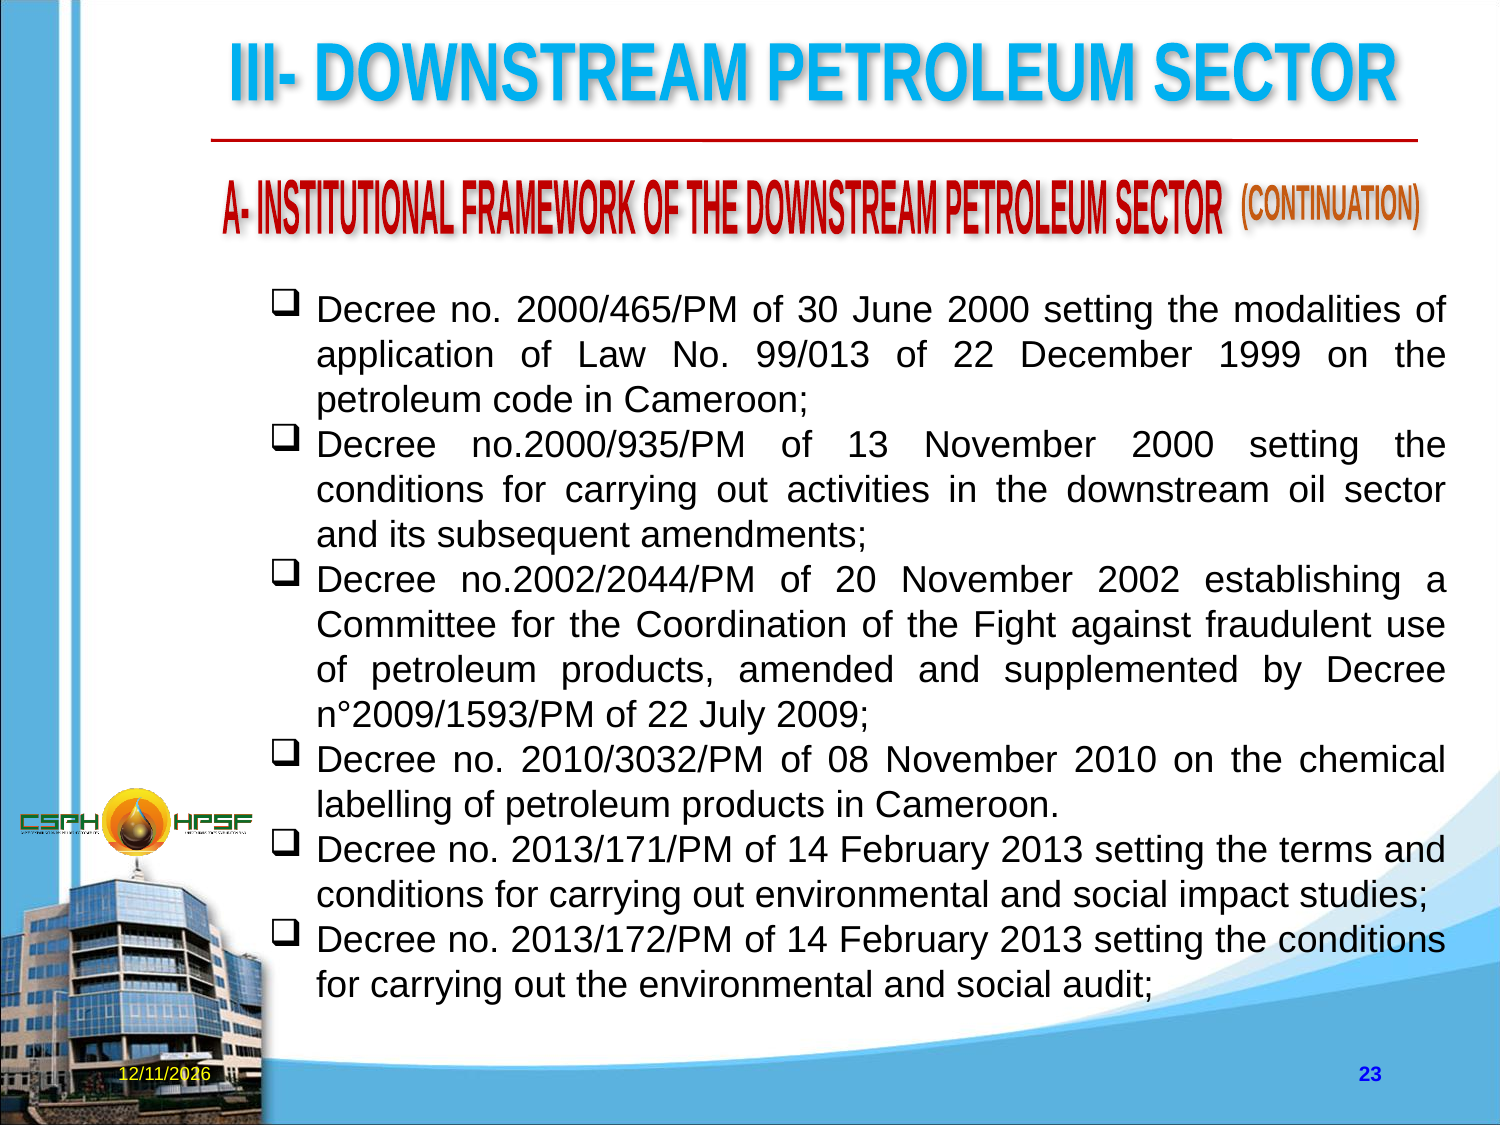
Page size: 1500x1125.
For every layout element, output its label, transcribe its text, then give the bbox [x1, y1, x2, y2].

picture [0, 0, 1500, 1125]
text_box Decree no. 2000/465/PM of 30 June 2000 setting the modalities of application of Law No. 99/013 of 22 December 1999 on the petroleum code in Cameroon; Decree no.2000/935/PM of 13 November 2000 setting the conditions for carrying out activities in the downstream oil sector and its subsequent amendments; Decree no.2002/2044/PM of 20 November 2002 establishing a Committee for the Coordination of the Fight against fraudulent use of petroleum products, amended and supplemented by Decree n°2009/1593/PM of 22 July 2009; Decree no. 2010/3032/PM of 08 November 2010 on the chemical labelling of petroleum products in Cameroon. Decree no. 2013/171/PM of 14 February 2013 setting the terms and conditions for carrying out environmental and social impact studies; Decree no. 2013/172/PM of 14 February 2013 setting the conditions for carrying out the environmental and social audit; [254, 277, 1462, 1057]
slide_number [103, 1042, 441, 1103]
slide_number 23 [1059, 1057, 1397, 1103]
